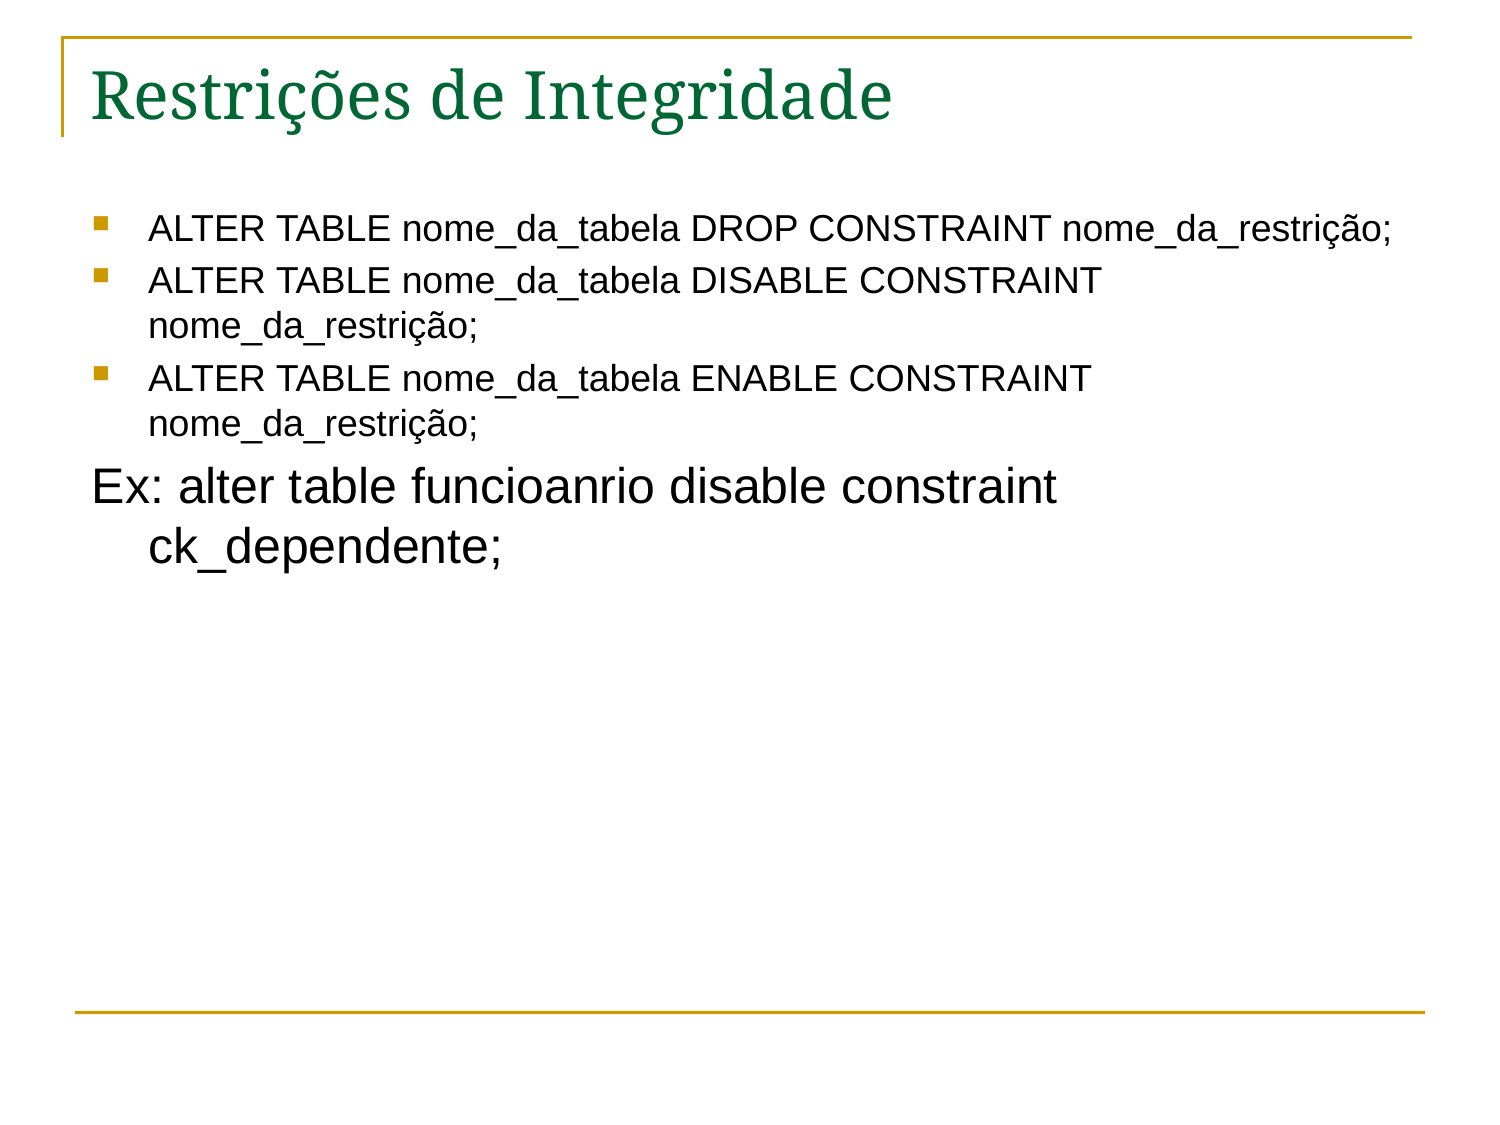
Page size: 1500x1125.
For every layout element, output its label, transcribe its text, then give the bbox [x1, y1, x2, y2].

list ALTER TABLE nome_da_tabela DROP CONSTRAINT nome_da_restrição; ALTER TABLE nome_da_tabela DISABLE CONSTRAINT nome_da_restrição; ALTER TABLE nome_da_tabela ENABLE CONSTRAINT nome_da_restrição; Ex: alter table funcioanrio disable constraint ck_dependente; [76, 196, 1427, 940]
title Restrições de Integridade [75, 45, 1425, 161]
